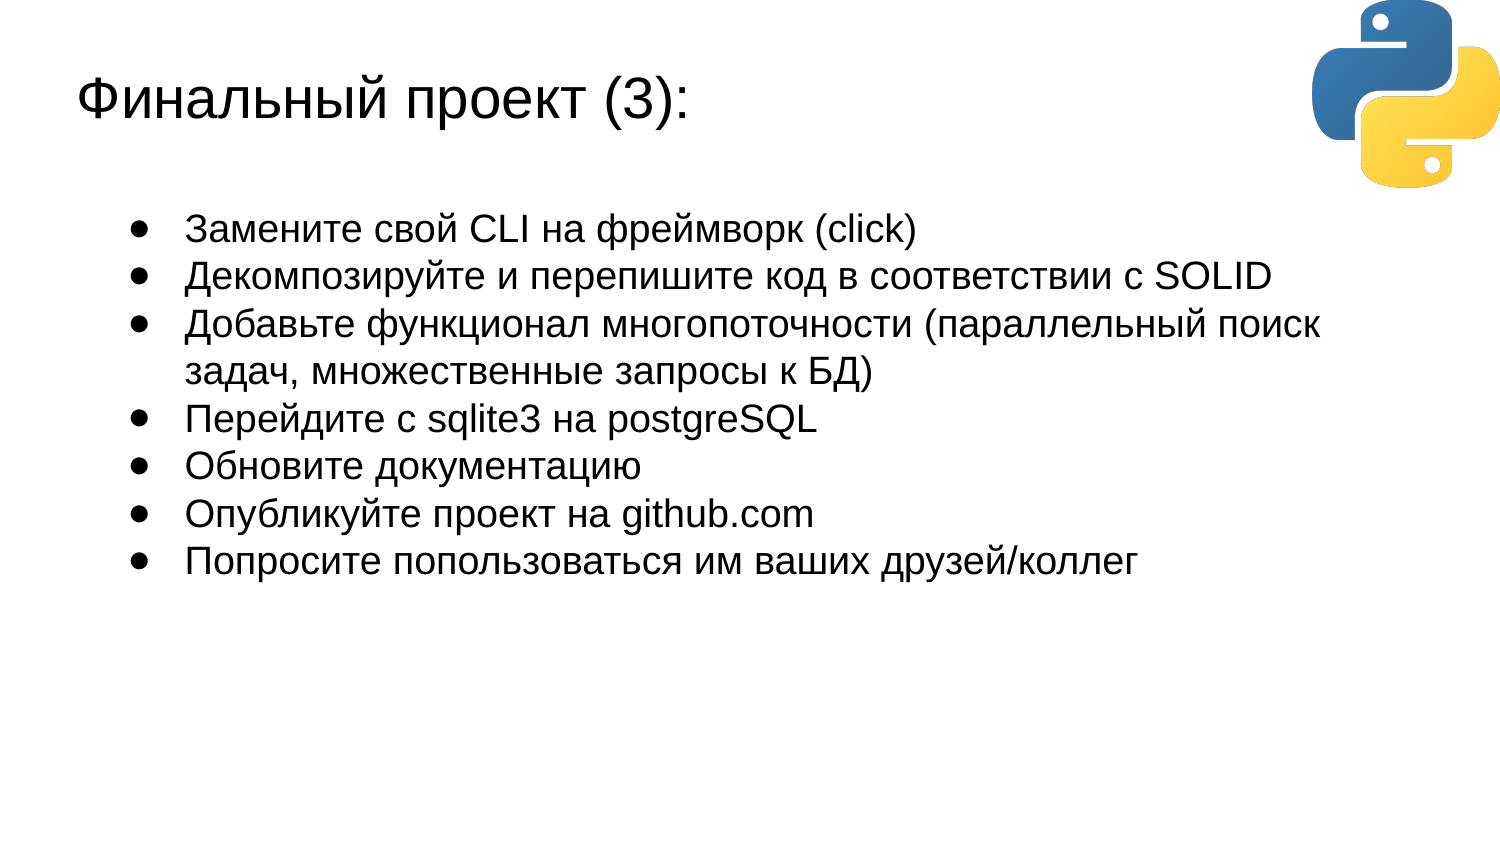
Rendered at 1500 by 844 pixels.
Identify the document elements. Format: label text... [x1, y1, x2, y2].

text_box Финальный проект (3): [61, 44, 737, 174]
text_box Замените свой CLI на фреймворк (click) Декомпозируйте и перепишите код в соответствии с SOLID Добавьте функционал многопоточности (параллельный поиск задач, множественные запросы к БД) Перейдите с sqlite3 на postgreSQL Обновите документацию Опубликуйте проект на github.com Попросите попользоваться им ваших друзей/коллег [94, 187, 1382, 753]
picture [1311, 0, 1500, 188]
